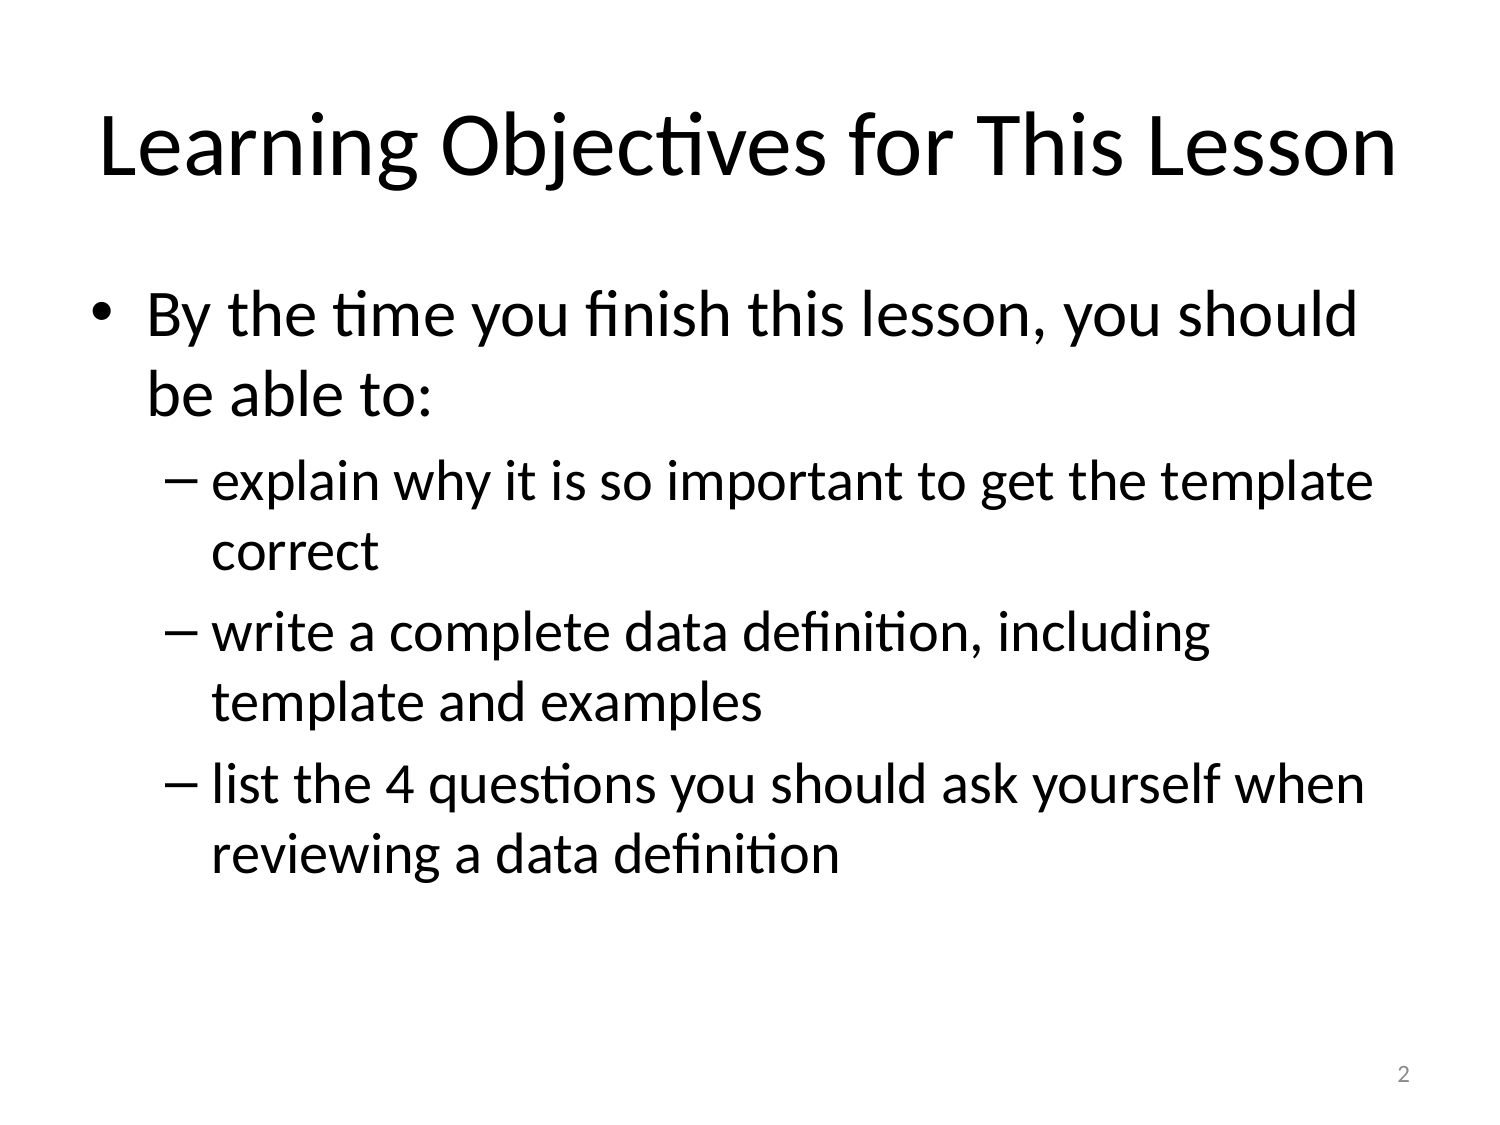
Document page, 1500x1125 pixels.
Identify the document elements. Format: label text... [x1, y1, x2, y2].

slide_number 2 [1074, 1042, 1425, 1103]
list By the time you finish this lesson, you should be able to: explain why it is so important to get the template correct write a complete data definition, including template and examples list the 4 questions you should ask yourself when reviewing a data definition [75, 262, 1425, 1005]
title Learning Objectives for This Lesson [75, 45, 1425, 233]
